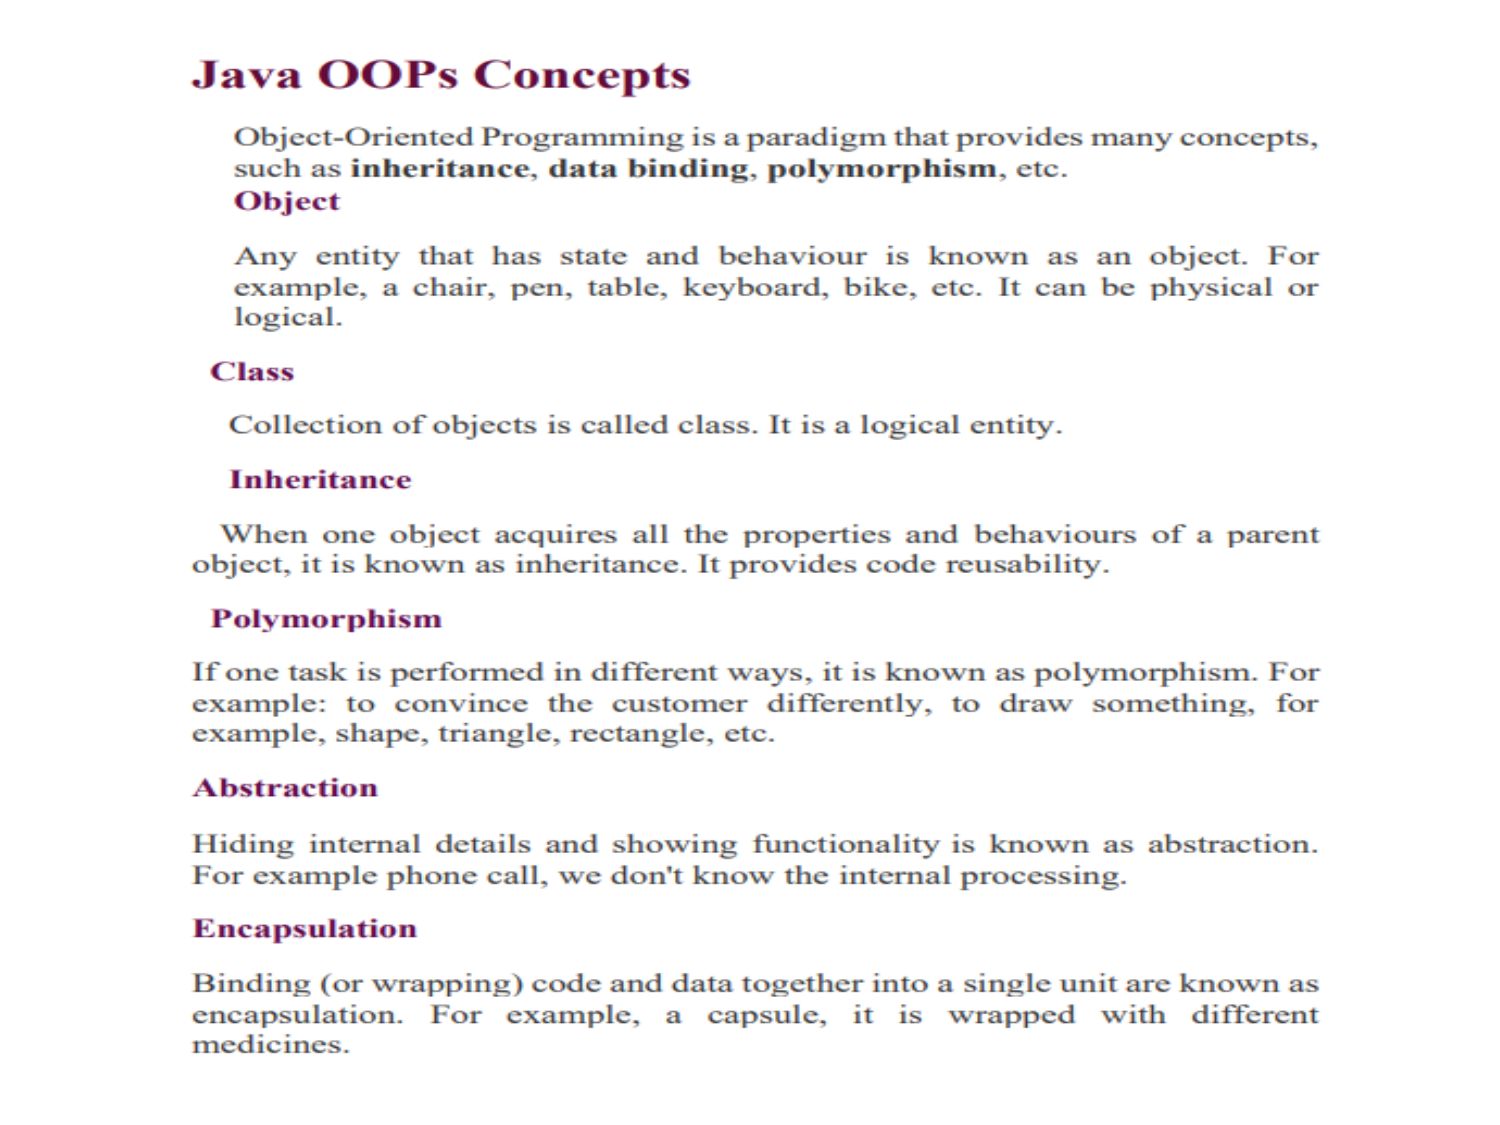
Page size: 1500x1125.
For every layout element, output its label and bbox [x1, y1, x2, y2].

picture [159, 52, 1365, 1073]
